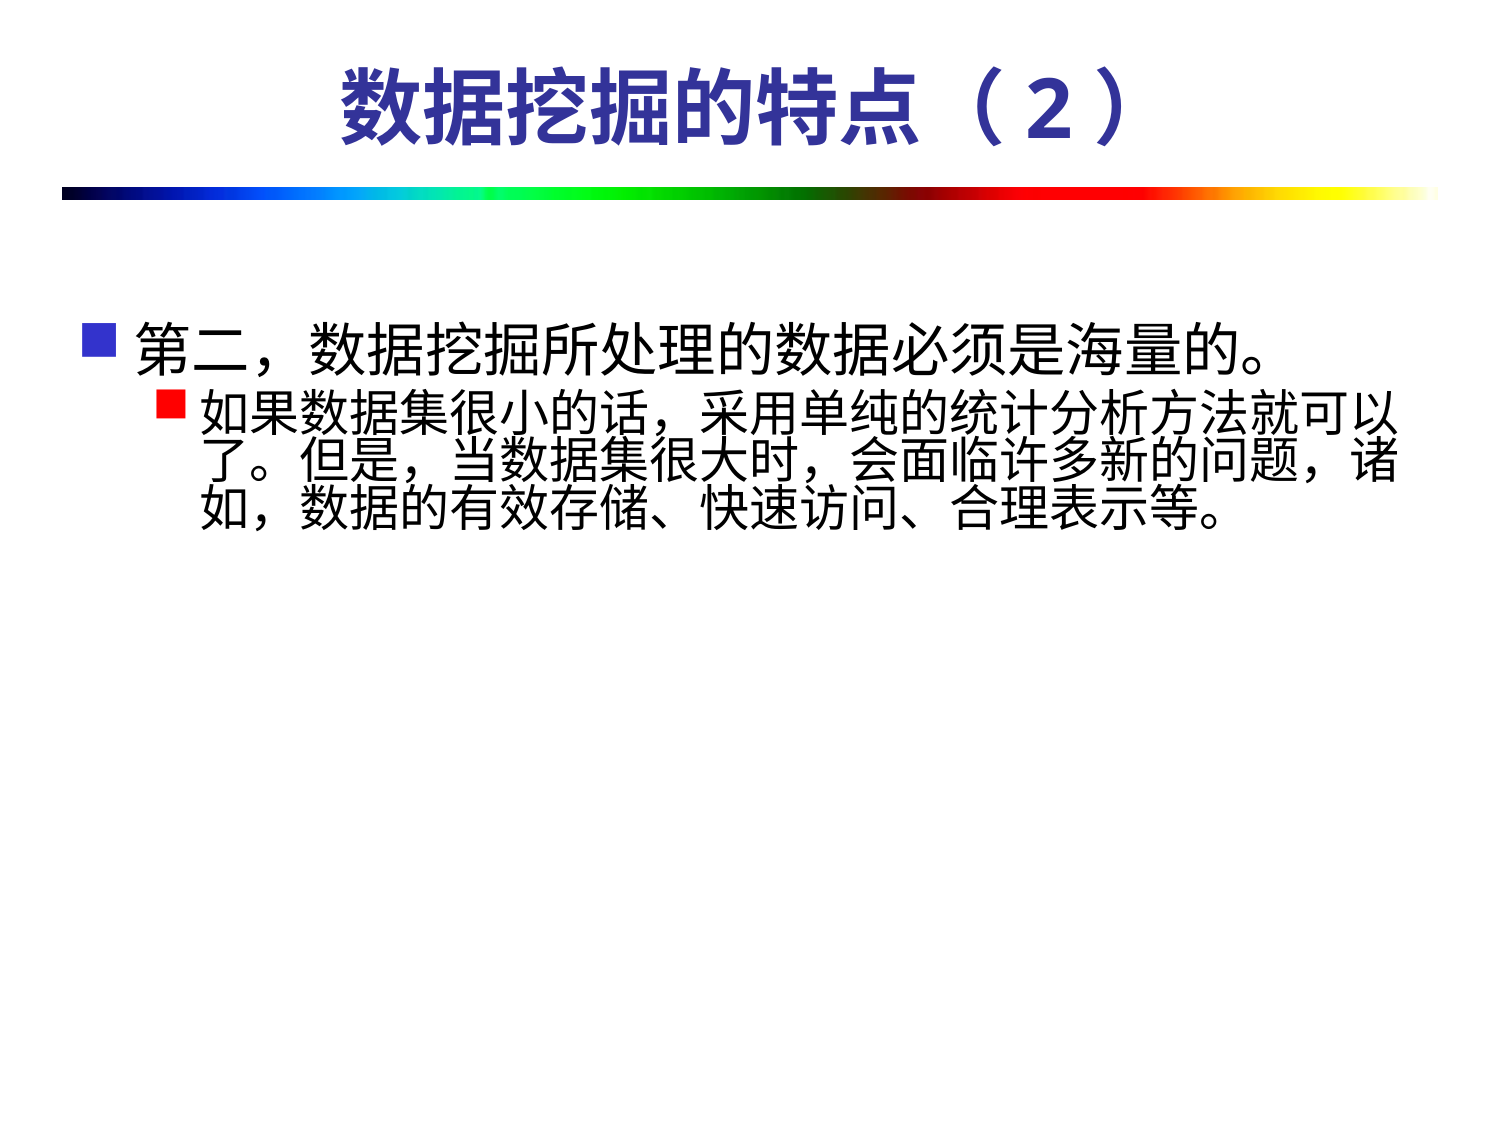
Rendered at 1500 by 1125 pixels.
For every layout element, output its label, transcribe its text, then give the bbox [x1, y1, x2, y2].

list 第二，数据挖掘所处理的数据必须是海量的。 如果数据集很小的话，采用单纯的统计分析方法就可以了。但是，当数据集很大时，会面临许多新的问题，诸如，数据的有效存储、快速访问、合理表示等。 [62, 237, 1450, 1075]
picture [62, 187, 355, 200]
picture [382, 187, 1438, 200]
title 数据挖掘的特点（2） [125, 37, 1391, 163]
